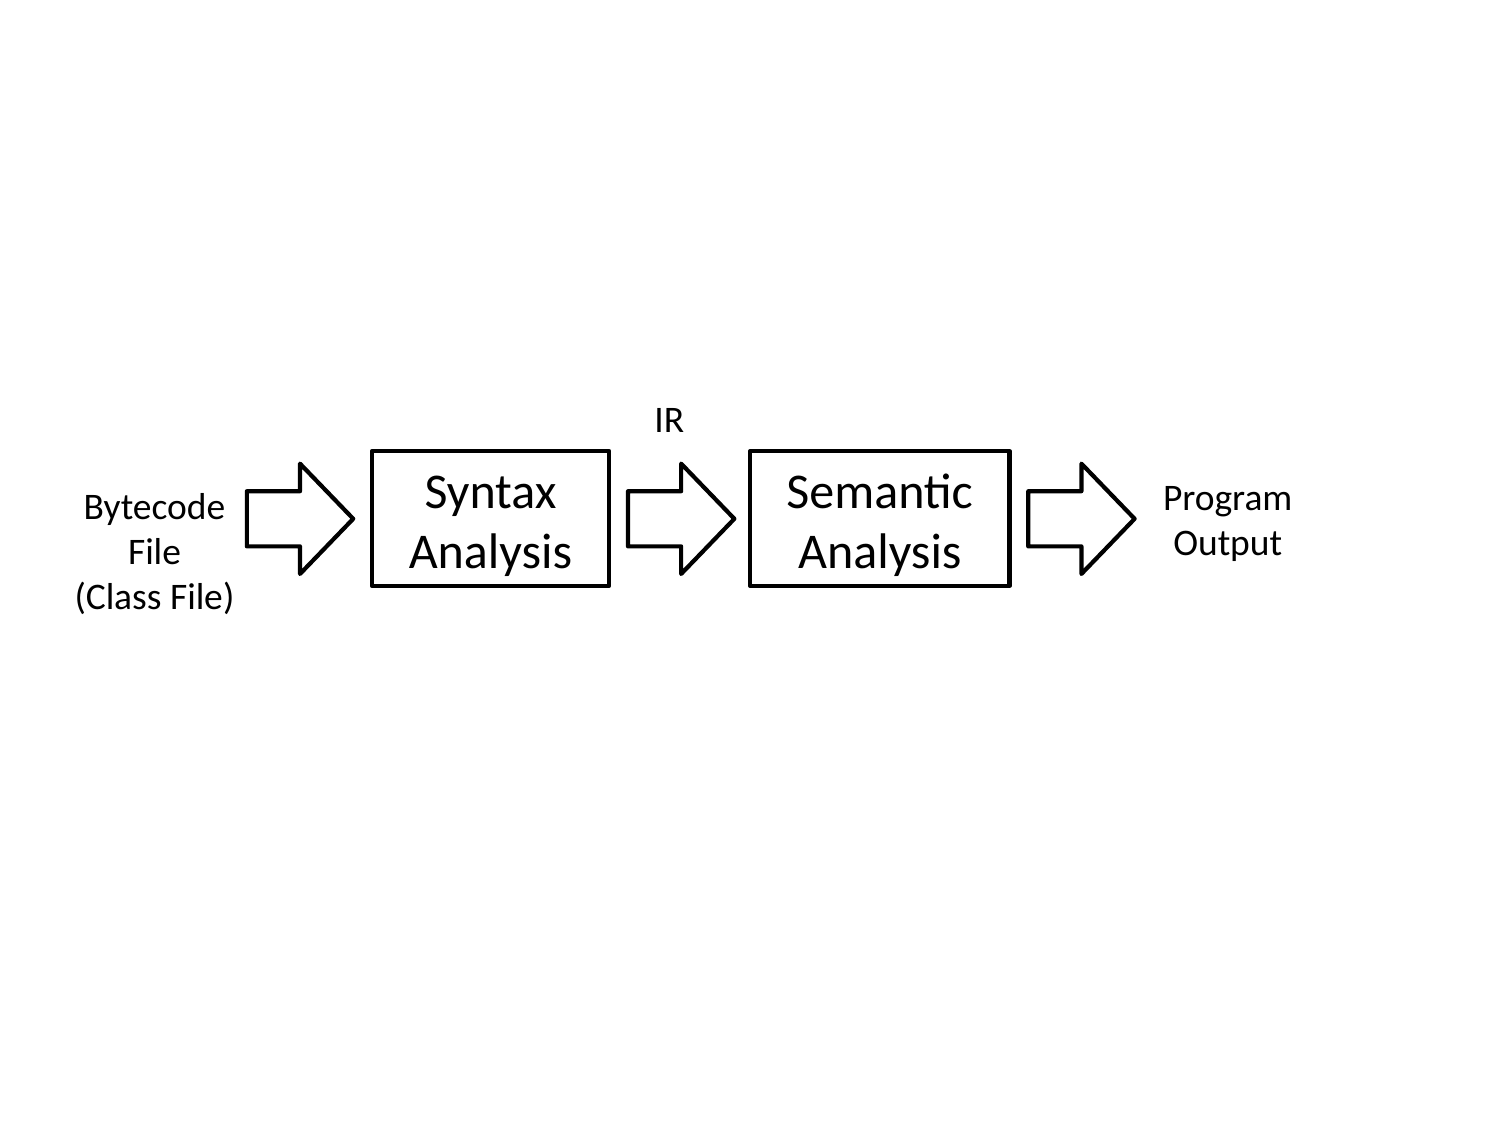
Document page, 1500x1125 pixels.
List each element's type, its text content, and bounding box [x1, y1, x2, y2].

text_box [250, 461, 356, 576]
text_box IR [639, 387, 700, 448]
text_box Bytecode File (Class File) [59, 474, 250, 625]
text_box Program Output [1148, 465, 1308, 571]
text_box Syntax Analysis [370, 449, 611, 588]
text_box Semantic Analysis [748, 449, 1012, 588]
text_box [625, 461, 737, 576]
text_box [1026, 461, 1137, 576]
